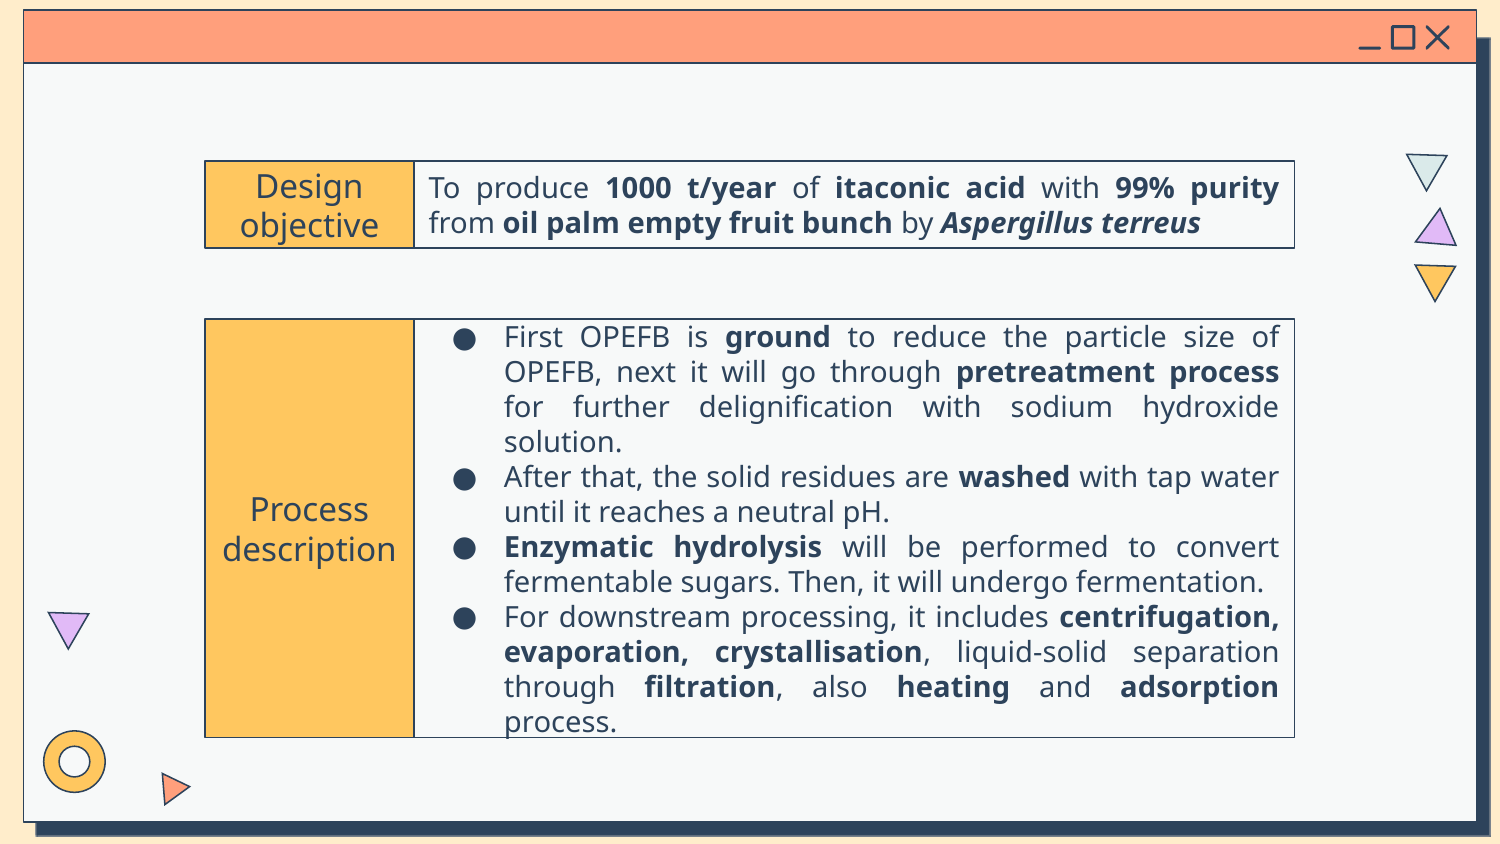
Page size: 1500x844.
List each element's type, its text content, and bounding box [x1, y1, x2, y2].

text_box Process description [205, 318, 413, 738]
text_box To produce 1000 t/year of itaconic acid with 99% purity from oil palm empty fruit bunch by Aspergillus terreus [413, 161, 1295, 249]
text_box First OPEFB is ground to reduce the particle size of OPEFB, next it will go through pretreatment process for further delignification with sodium hydroxide solution. After that, the solid residues are washed with tap water until it reaches a neutral pH. Enzymatic hydrolysis will be performed to convert fermentable sugars. Then, it will undergo fermentation. For downstream processing, it includes centrifugation, evaporation, crystallisation, liquid-solid separation through filtration, also heating and adsorption process. [413, 318, 1295, 738]
text_box Design objective [205, 161, 413, 249]
